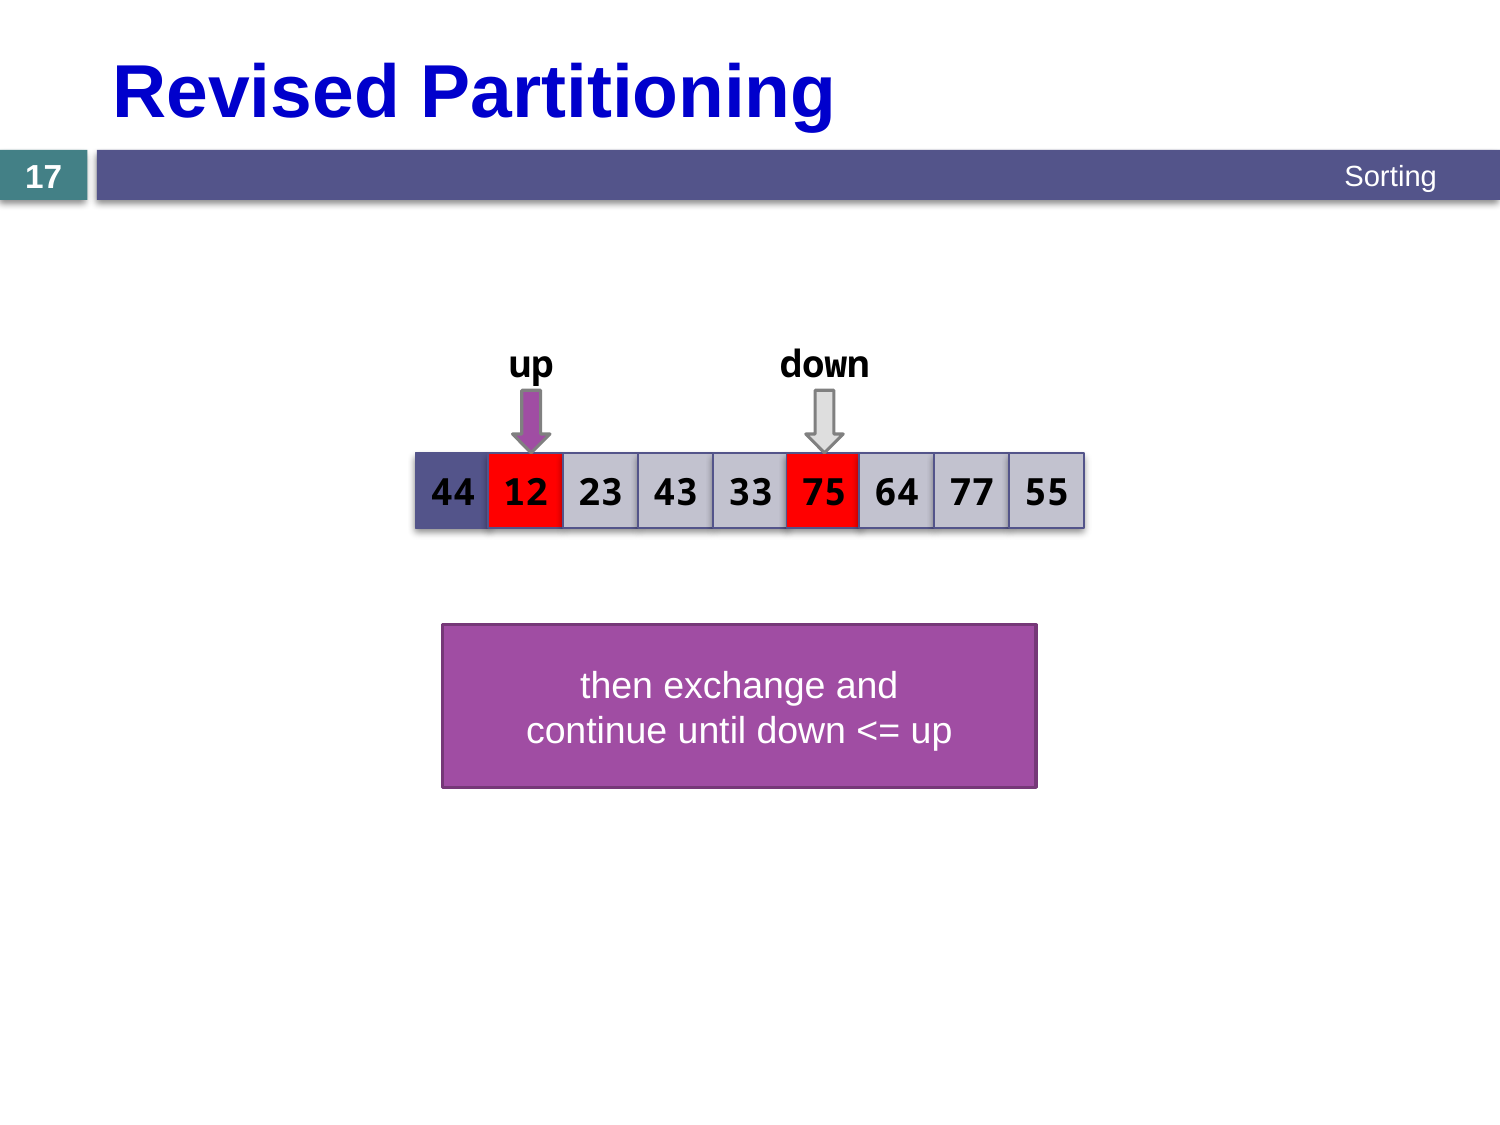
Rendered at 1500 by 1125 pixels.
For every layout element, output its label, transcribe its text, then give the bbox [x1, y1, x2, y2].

text_box then exchange and continue until down <= up [441, 623, 1038, 789]
footer Sorting [562, 149, 1452, 202]
title Revised Partitioning [97, 27, 1436, 149]
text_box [468, 332, 594, 454]
slide_number 17 [0, 149, 88, 200]
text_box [415, 452, 1085, 529]
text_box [762, 332, 887, 454]
